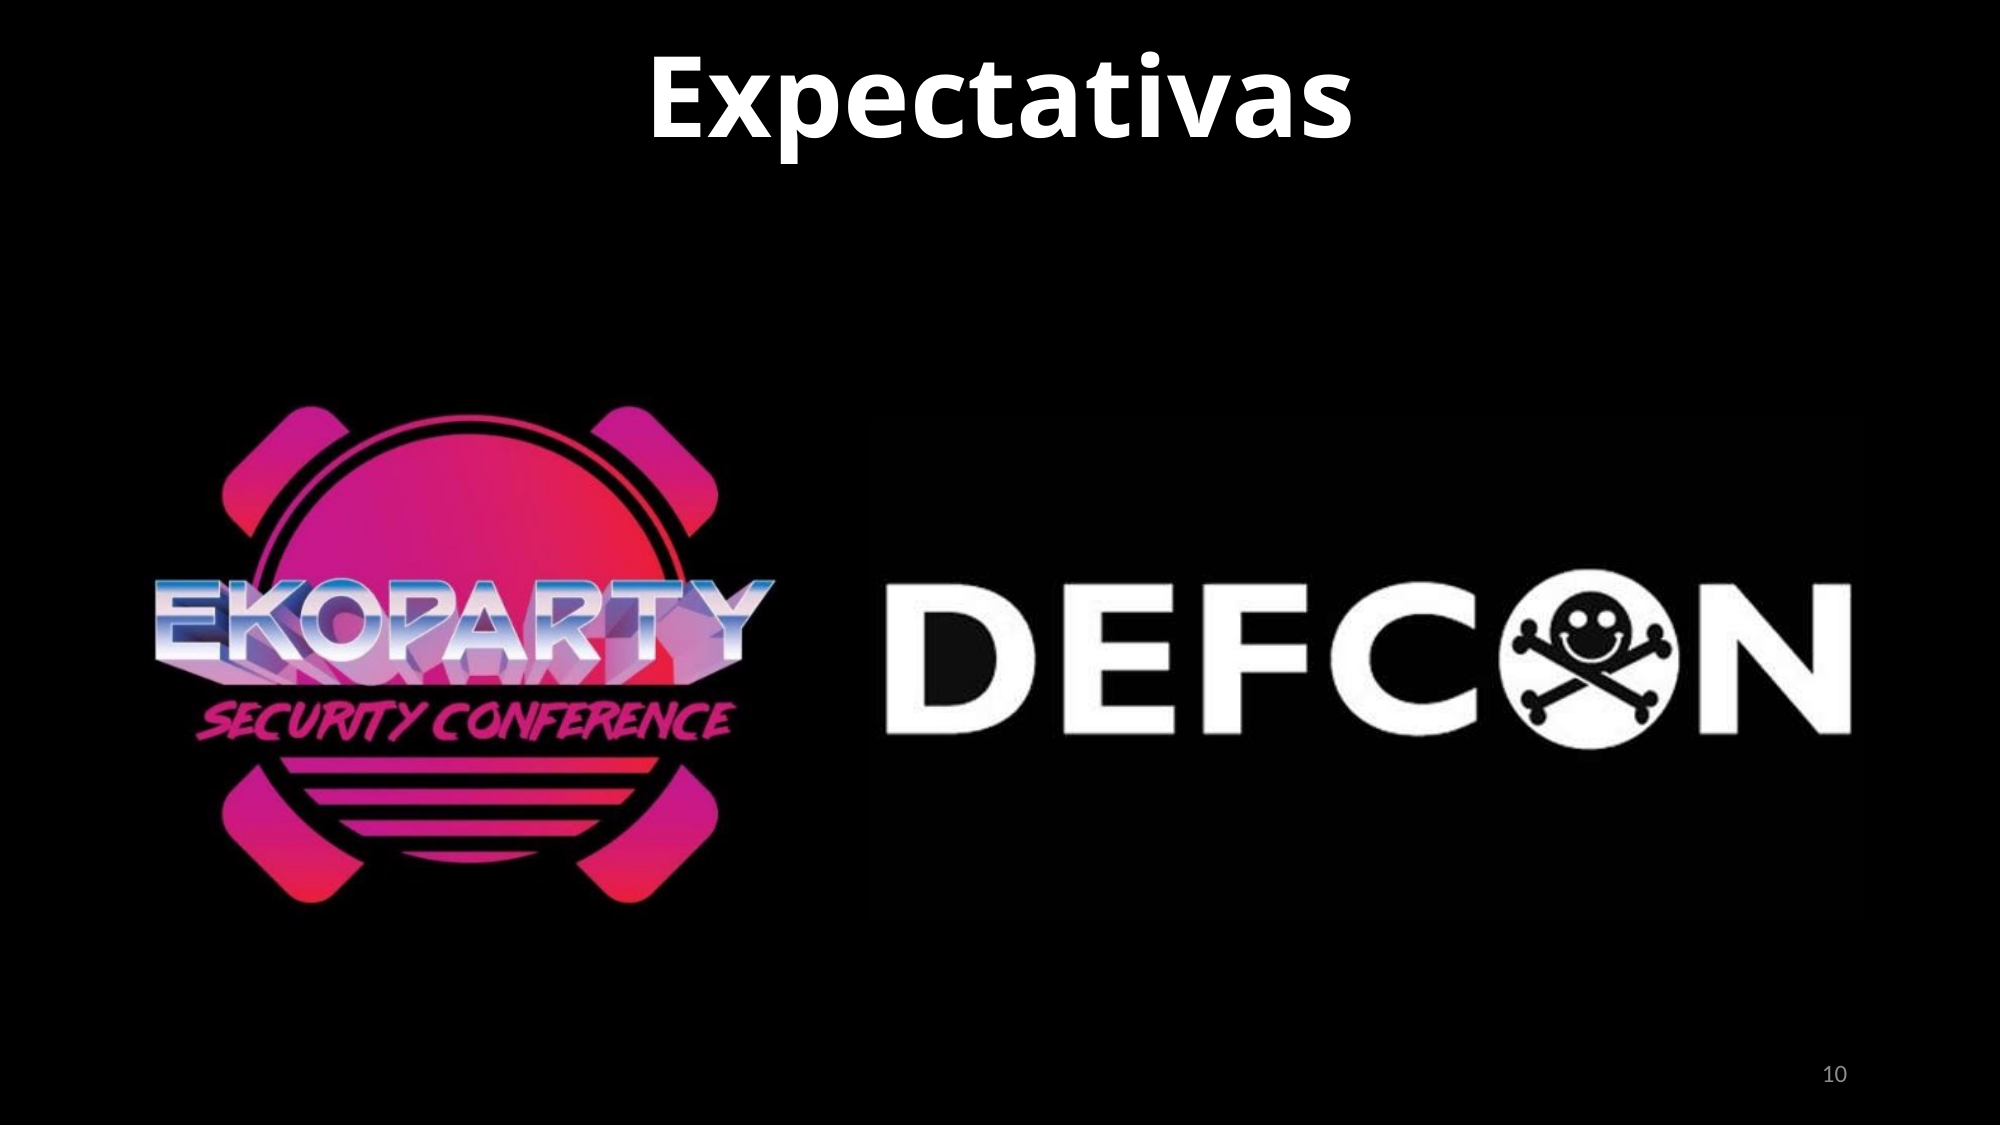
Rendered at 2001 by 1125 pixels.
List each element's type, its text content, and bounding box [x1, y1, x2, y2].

picture [870, 417, 1863, 920]
slide_number 10 [1412, 1042, 1863, 1103]
picture [144, 316, 793, 965]
text_box Expectativas [0, 17, 2000, 167]
